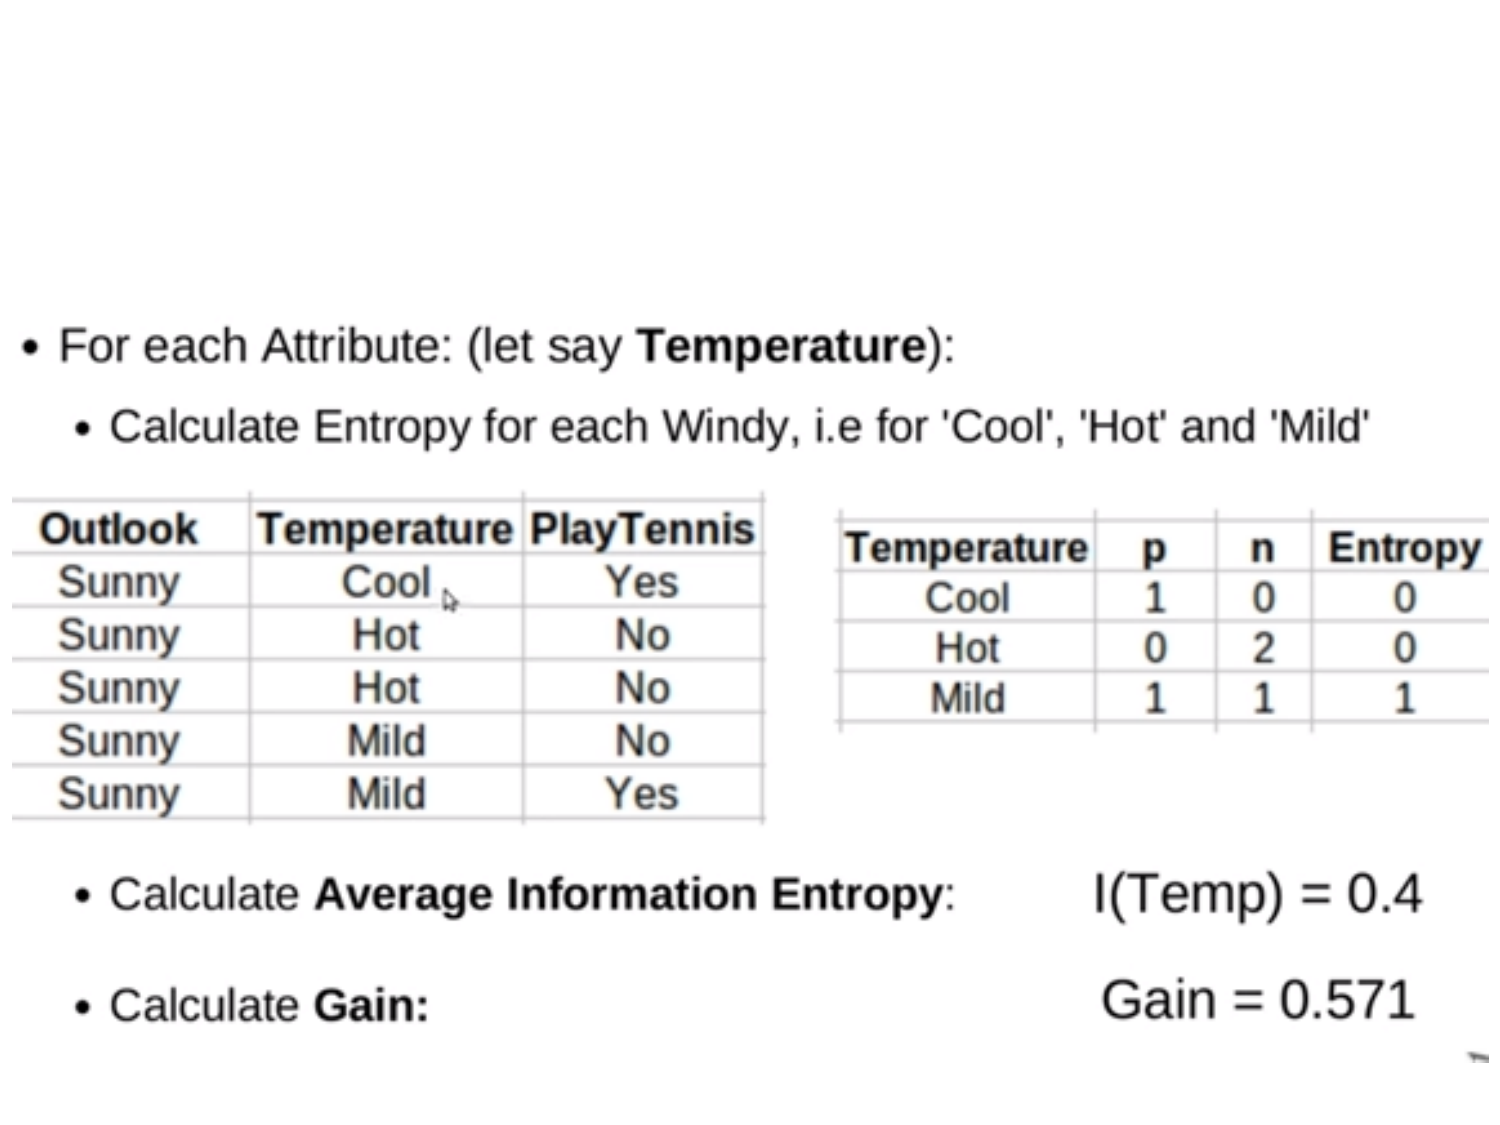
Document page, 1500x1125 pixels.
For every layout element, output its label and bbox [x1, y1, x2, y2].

list [12, 284, 1489, 1063]
